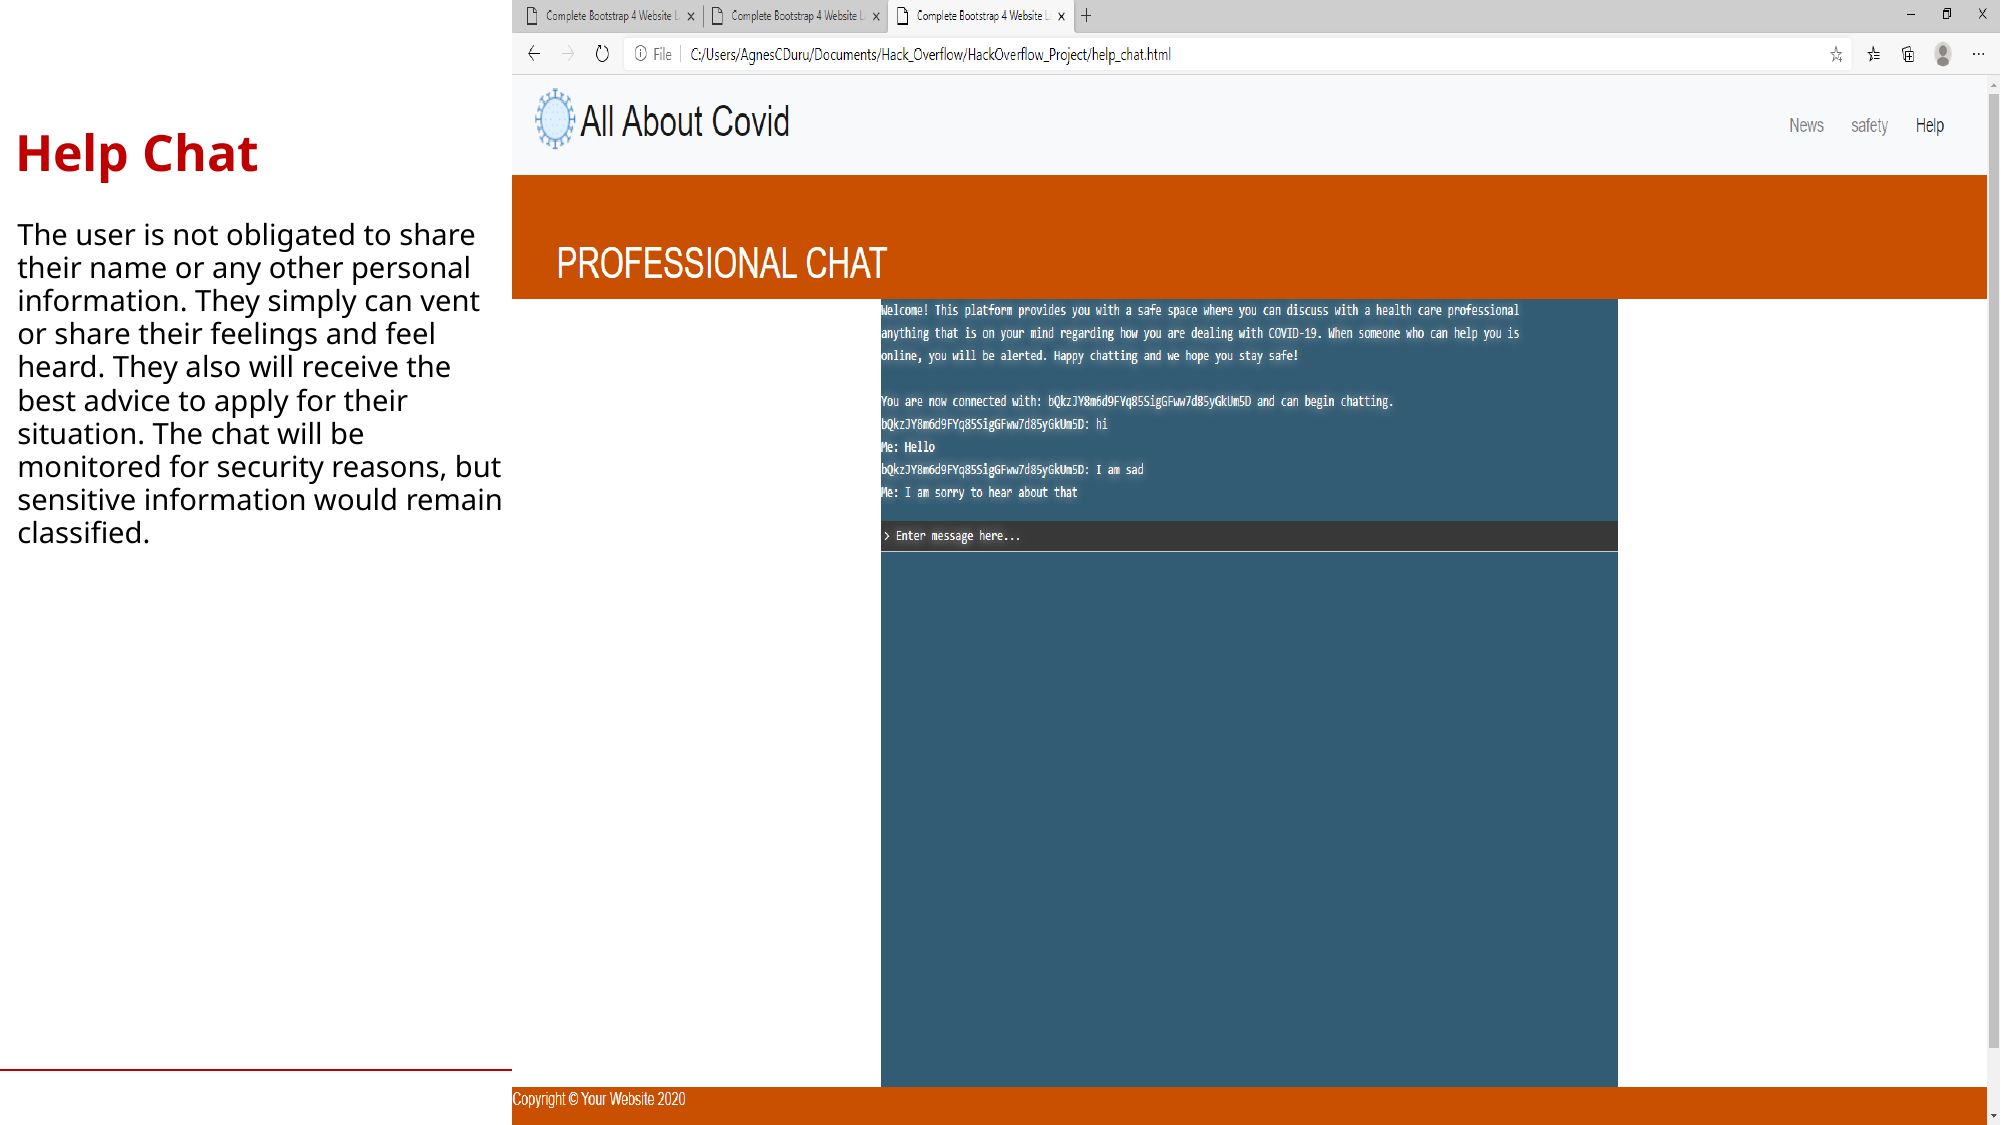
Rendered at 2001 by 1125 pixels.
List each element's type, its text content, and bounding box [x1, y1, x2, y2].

list The user is not obligated to share their name or any other personal information. They simply can vent or share their feelings and feel heard. They also will receive the best advice to apply for their situation. The chat will be monitored for security reasons, but sensitive information would remain classified. [17, 218, 512, 759]
title Help Chat [0, 0, 512, 190]
picture [512, 0, 2000, 1125]
